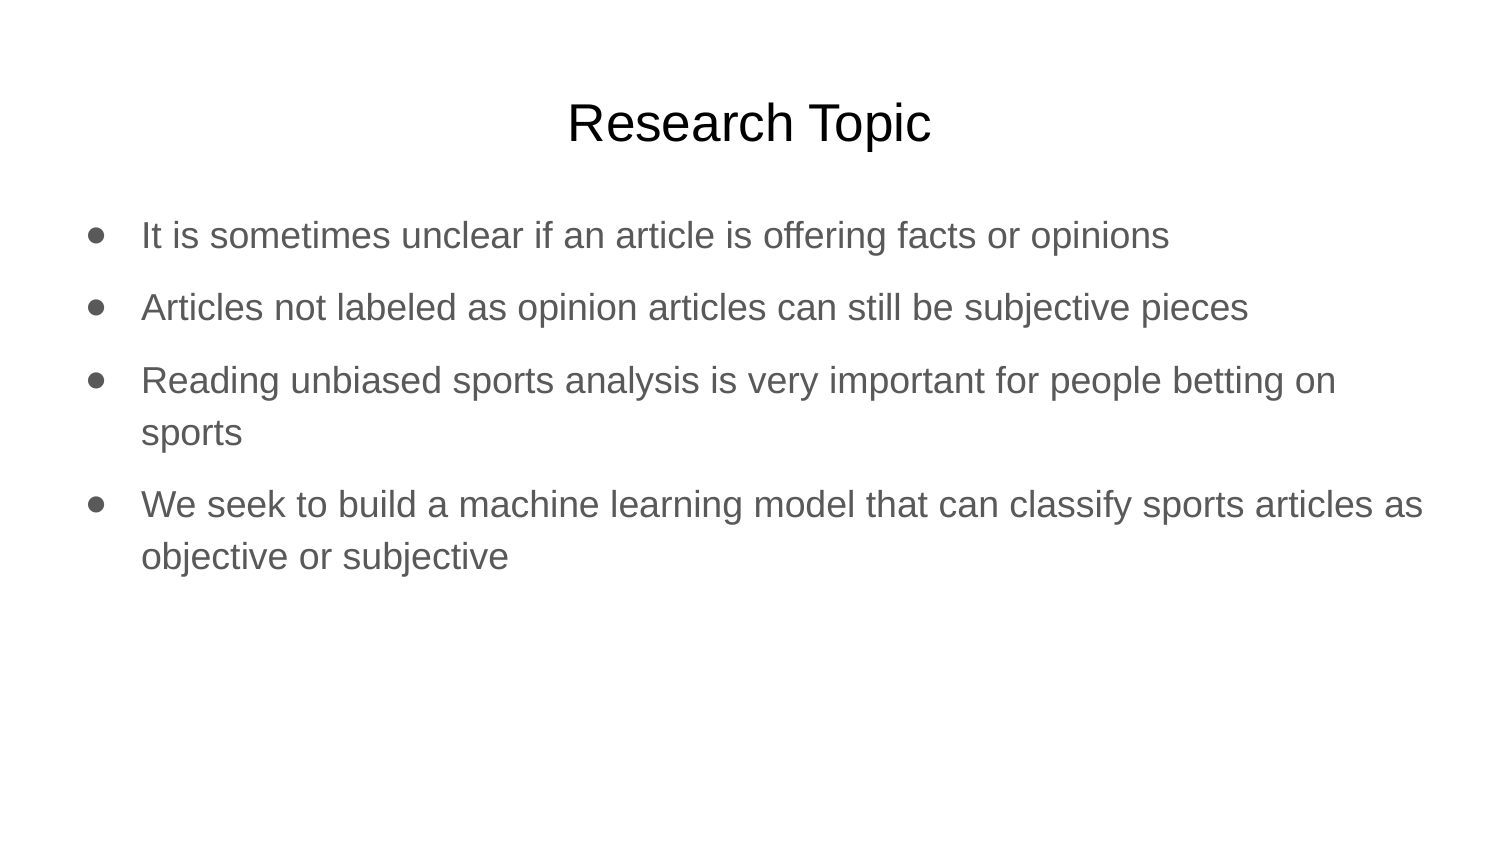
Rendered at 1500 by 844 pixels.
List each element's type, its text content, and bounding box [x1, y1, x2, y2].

list It is sometimes unclear if an article is offering facts or opinions Articles not labeled as opinion articles can still be subjective pieces Reading unbiased sports analysis is very important for people betting on sports We seek to build a machine learning model that can classify sports articles as objective or subjective [51, 189, 1449, 750]
title Research Topic [51, 72, 1449, 167]
